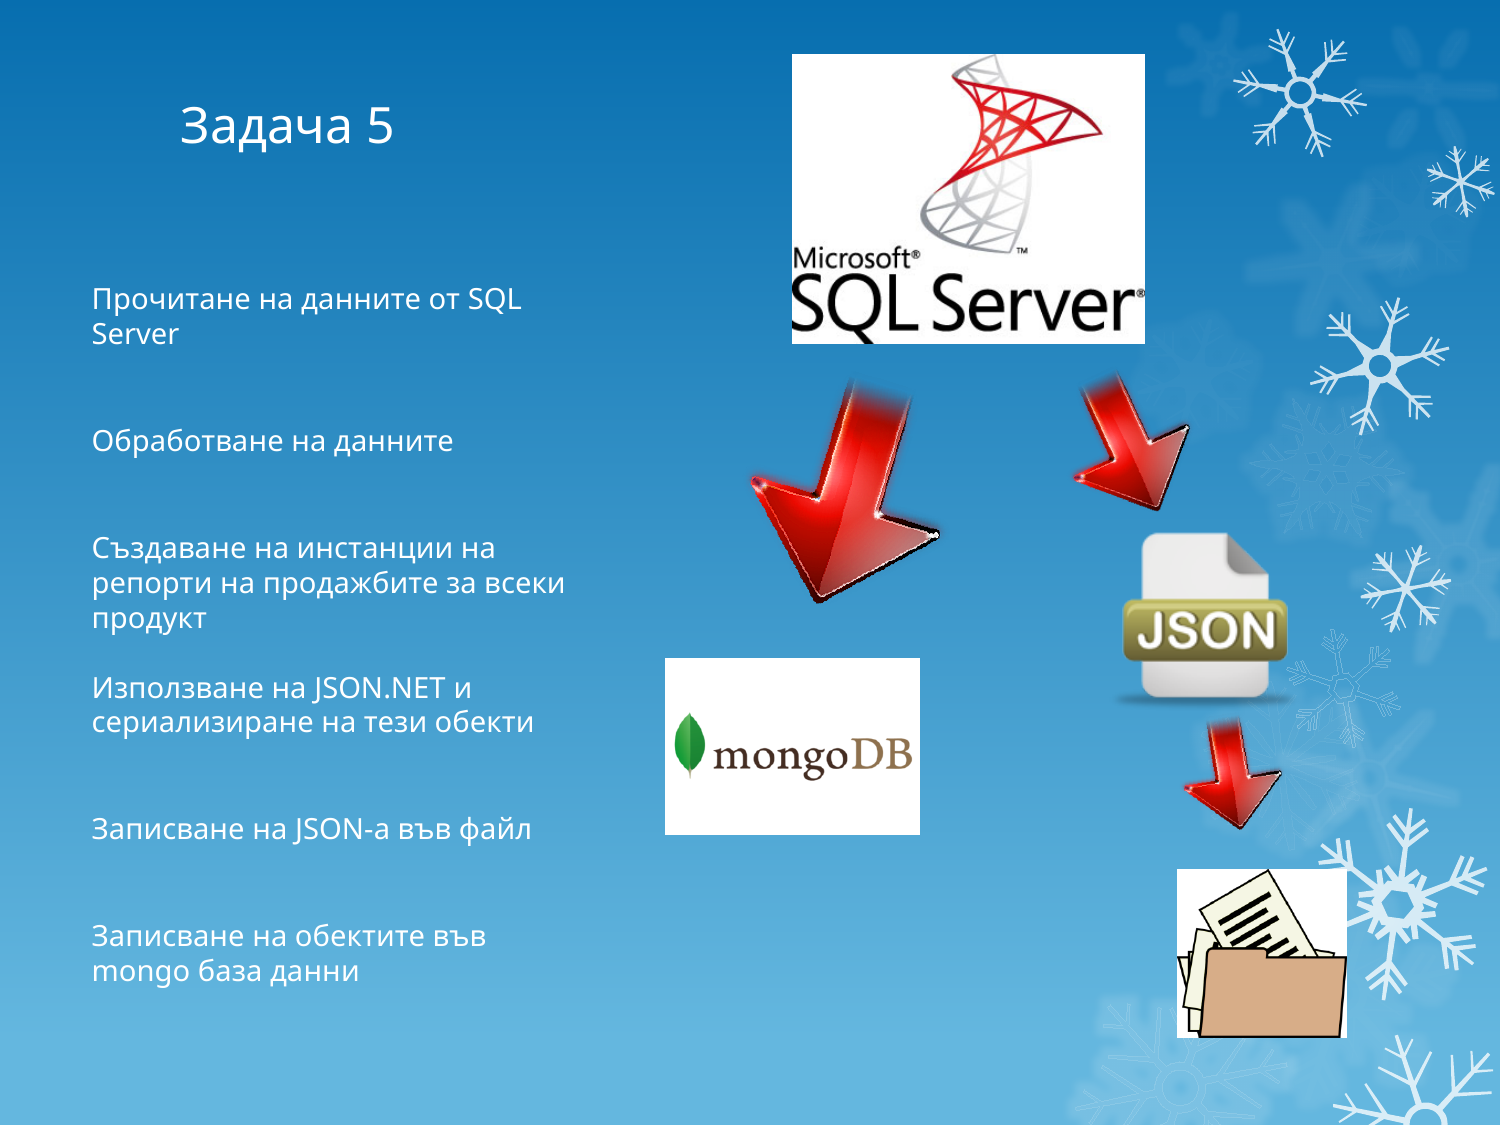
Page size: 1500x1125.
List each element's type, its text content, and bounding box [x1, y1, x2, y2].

picture [1176, 869, 1348, 1038]
list Прочитане на данните от SQL Server Обработване на данните Създаване на инстанции на репорти на продажбите за всеки продукт Използване на JSON.NET и сериализиране на тези обекти Записване на JSON-а във файл Записване на обектите във mongo база данни [76, 219, 603, 1000]
picture [665, 657, 921, 835]
picture [702, 345, 993, 636]
title Задача 5 [165, 54, 603, 161]
picture [792, 53, 1145, 344]
picture [1025, 344, 1305, 839]
